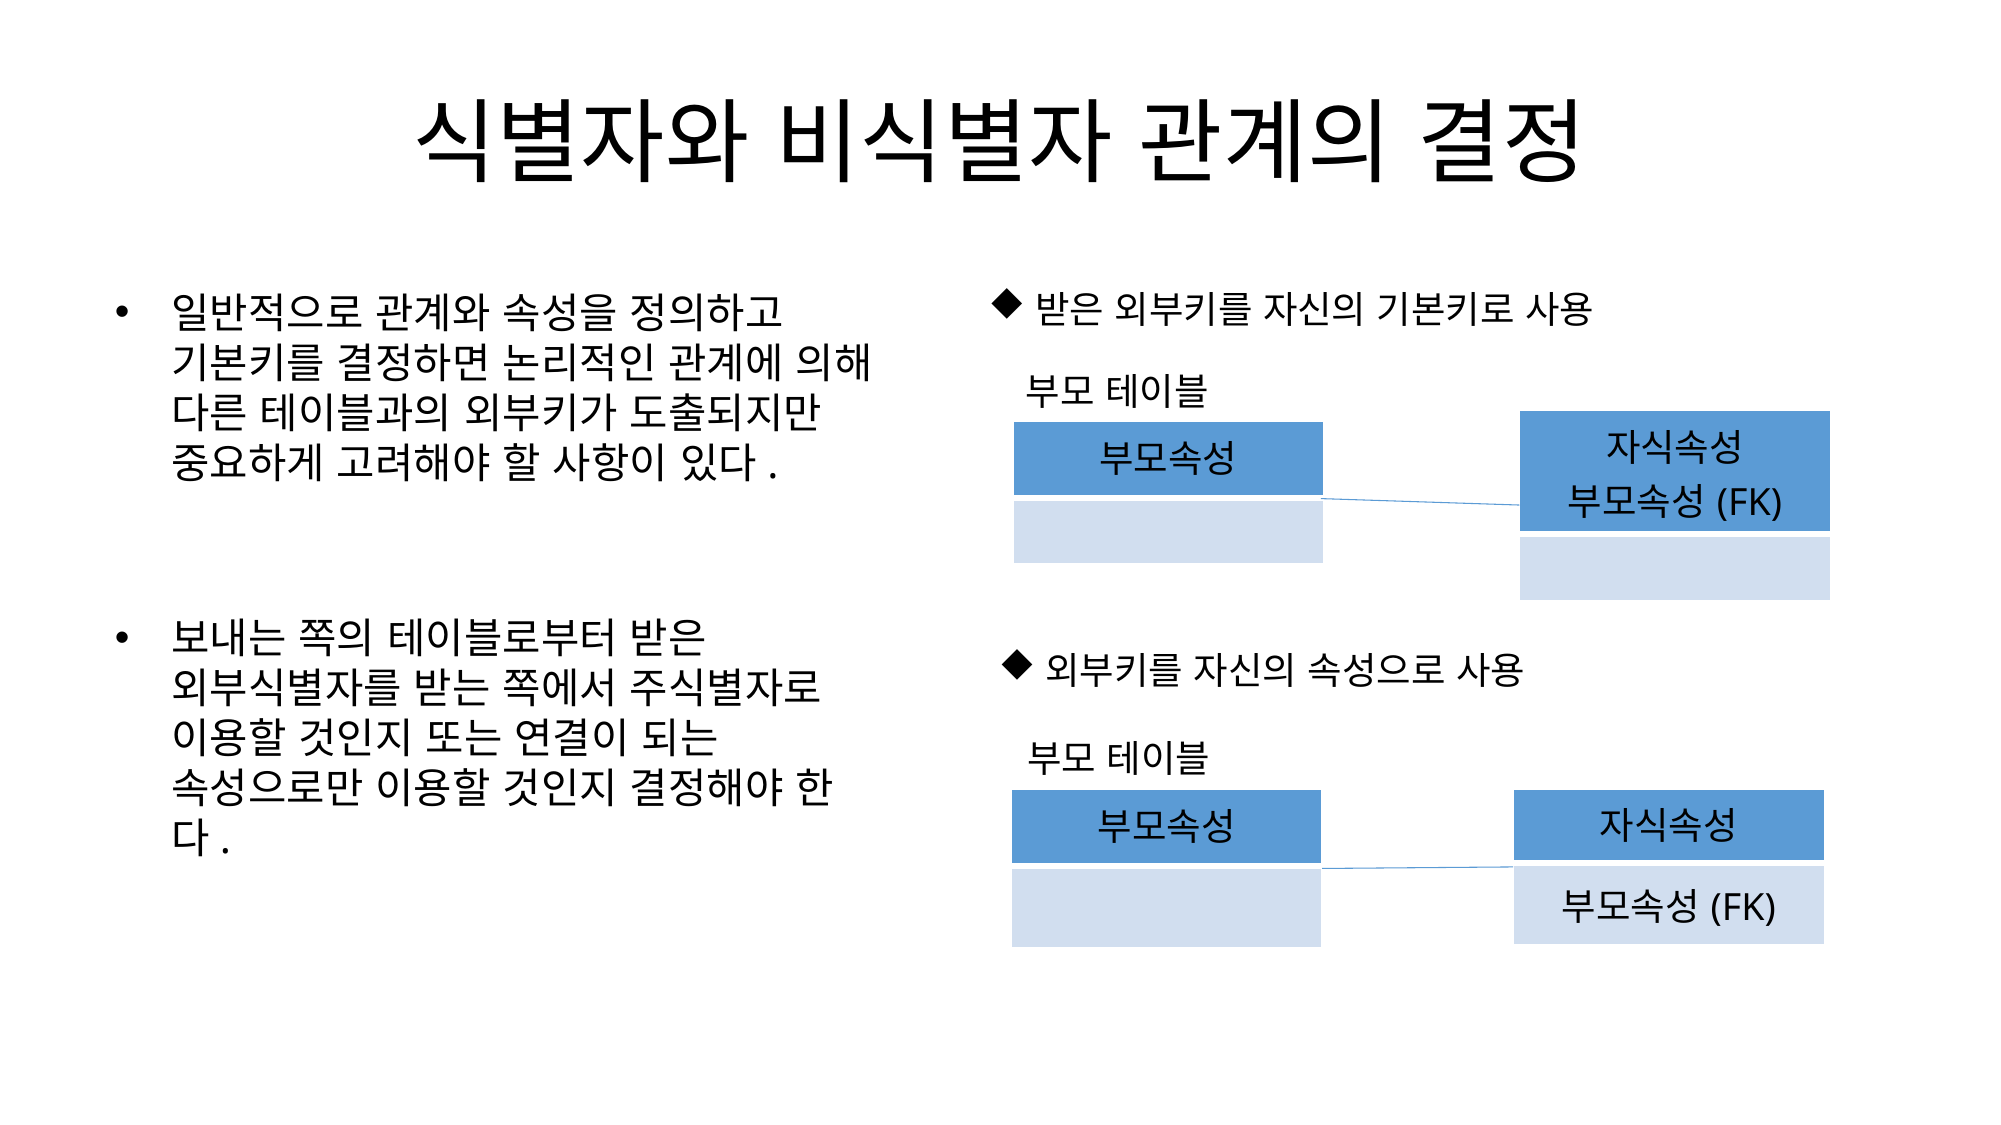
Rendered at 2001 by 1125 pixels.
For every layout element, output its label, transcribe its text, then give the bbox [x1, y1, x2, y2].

table_cell 부모속성(FK) [1514, 866, 1824, 944]
text_box 부모 테이블 [1011, 360, 1262, 421]
table_cell [1014, 501, 1323, 563]
text_box 받은 외부키를 자신의 기본키로 사용 [973, 278, 1795, 339]
title 식별자와 비식별자 관계의 결정 [99, 45, 1901, 233]
table_header 자식속성 부모속성(FK) [1520, 411, 1830, 531]
table_cell [1520, 537, 1830, 600]
table_cell [1012, 869, 1321, 947]
list 일반적으로 관계와 속성을 정의하고 기본키를 결정하면 논리적인 관계에 의해 다른 테이블과의 외부키가 도출되지만 중요하게 고려해야 할 사항이 있다. 보내는 쪽의 테이블로부터 받은 외부식별자를 받는 쪽에서 주식별자로 이용할 것인지 또는 연결이 되는 속성으로만 이용할 것인지 결정해야 한다. [99, 278, 906, 1022]
table_header 자식속성 [1514, 790, 1824, 860]
text_box 부모 테이블 [1012, 727, 1264, 788]
table_header 부모속성 [1012, 790, 1321, 863]
table_header 부모속성 [1014, 422, 1323, 495]
text_box 외부키를 자신의 속성으로 사용 [983, 639, 1806, 700]
